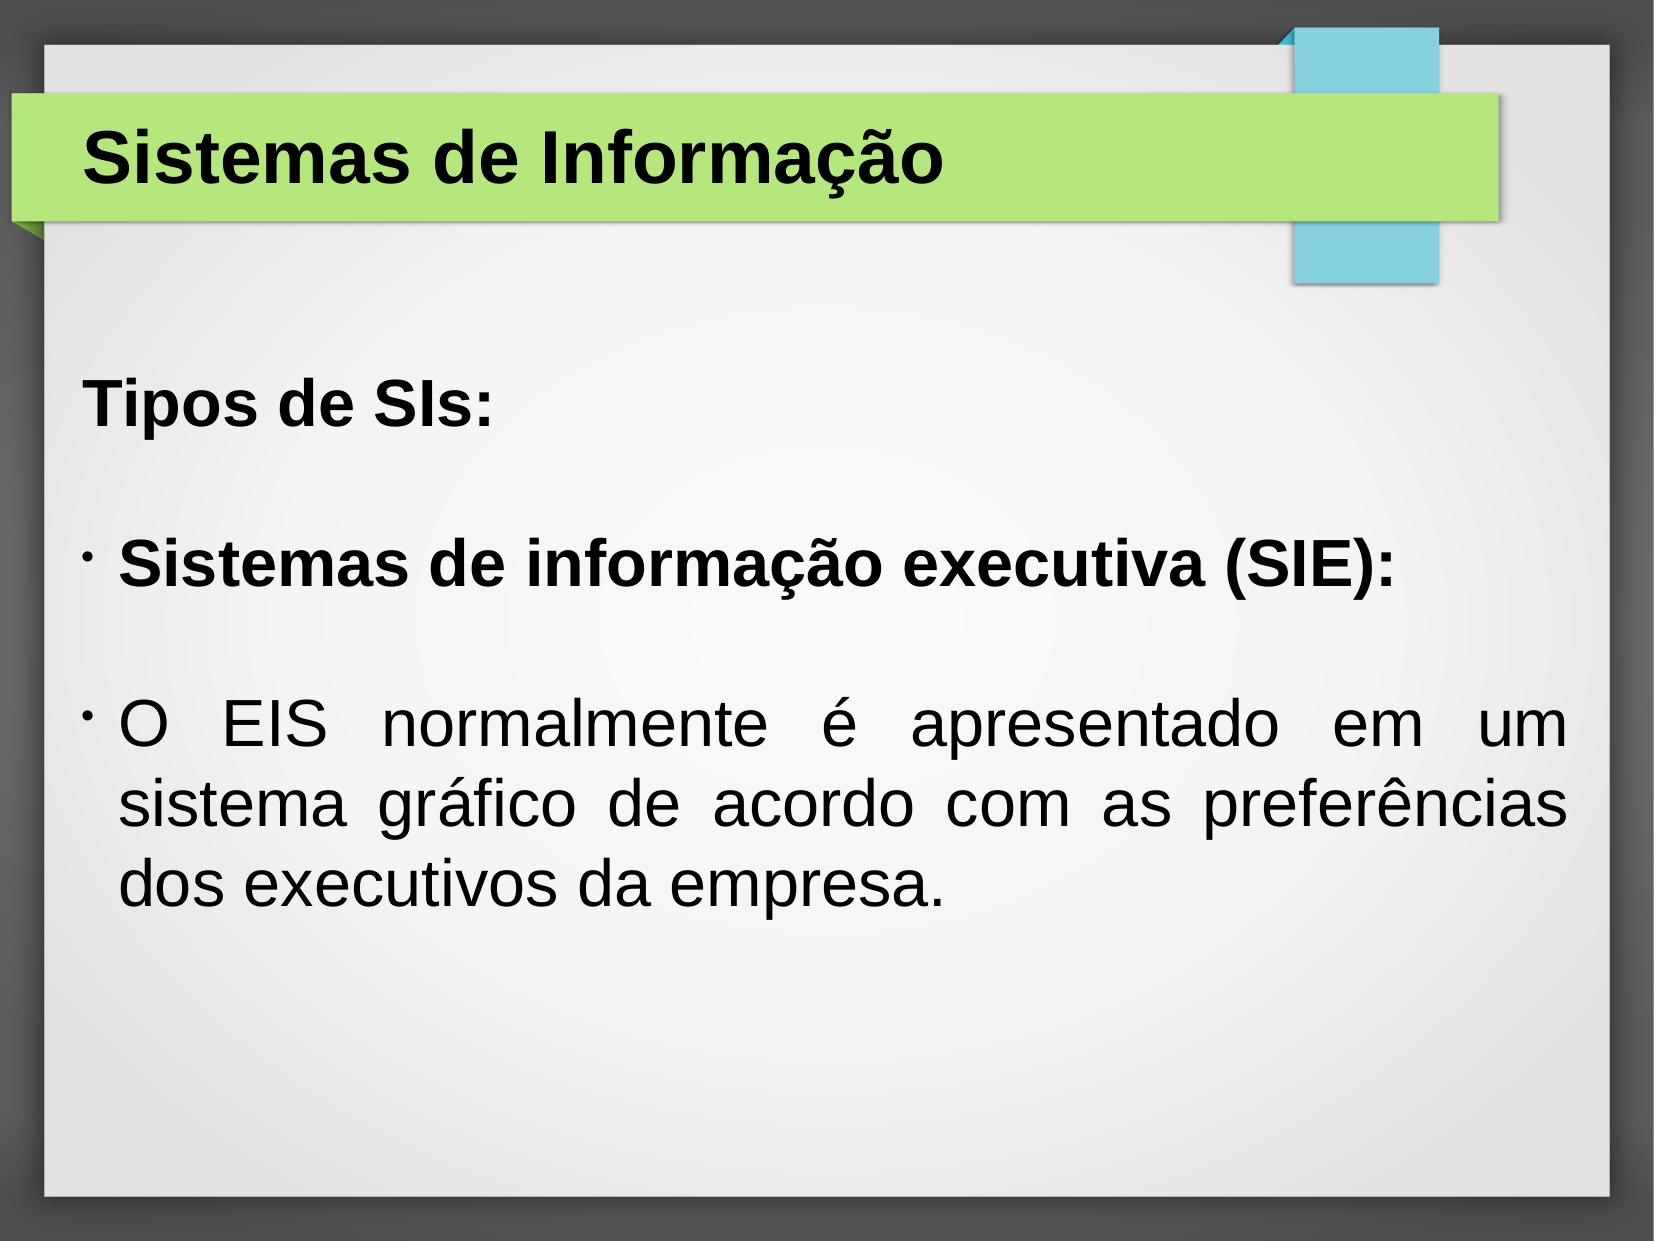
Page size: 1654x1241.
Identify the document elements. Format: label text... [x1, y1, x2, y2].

subtitle Tipos de SIs: Sistemas de informação executiva (SIE): O EIS normalmente é apresentado em um sistema gráfico de acordo com as preferências dos executivos da empresa. [82, 360, 1571, 1080]
title Sistemas de Informação [82, 94, 1264, 213]
picture [0, 0, 1654, 1241]
